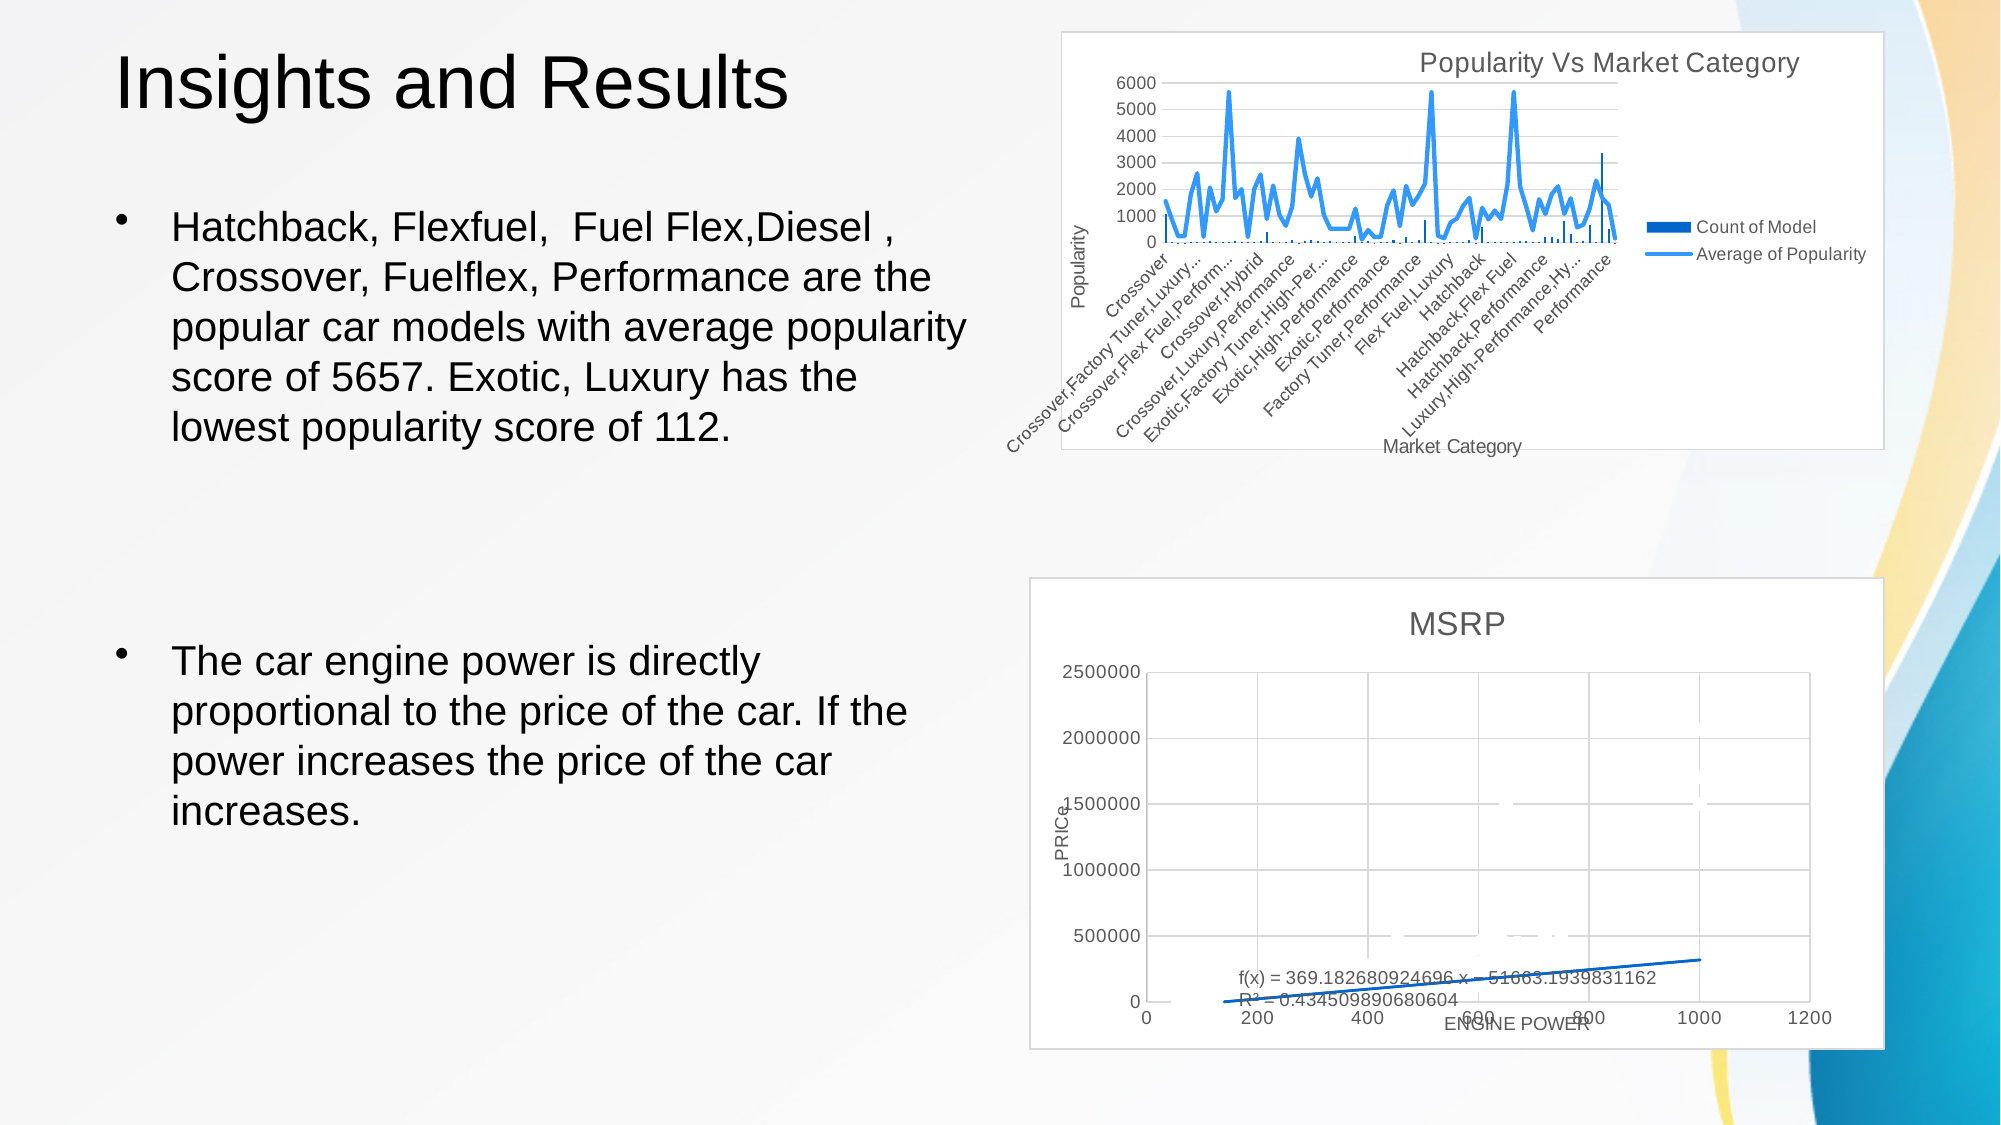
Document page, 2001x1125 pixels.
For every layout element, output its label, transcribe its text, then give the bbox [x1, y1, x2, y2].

list Hatchback, Flexfuel, Fuel Flex,Diesel , Crossover, Fuelflex, Performance are the popular car models with average popularity score of 5657. Exotic, Luxury has the lowest popularity score of 112. The car engine power is directly proportional to the price of the car. If the power increases the price of the car increases. [99, 192, 984, 1006]
chart [1029, 577, 1885, 1050]
chart [1001, 31, 1885, 464]
title Insights and Results [99, 30, 1901, 127]
picture [0, 0, 2001, 1125]
